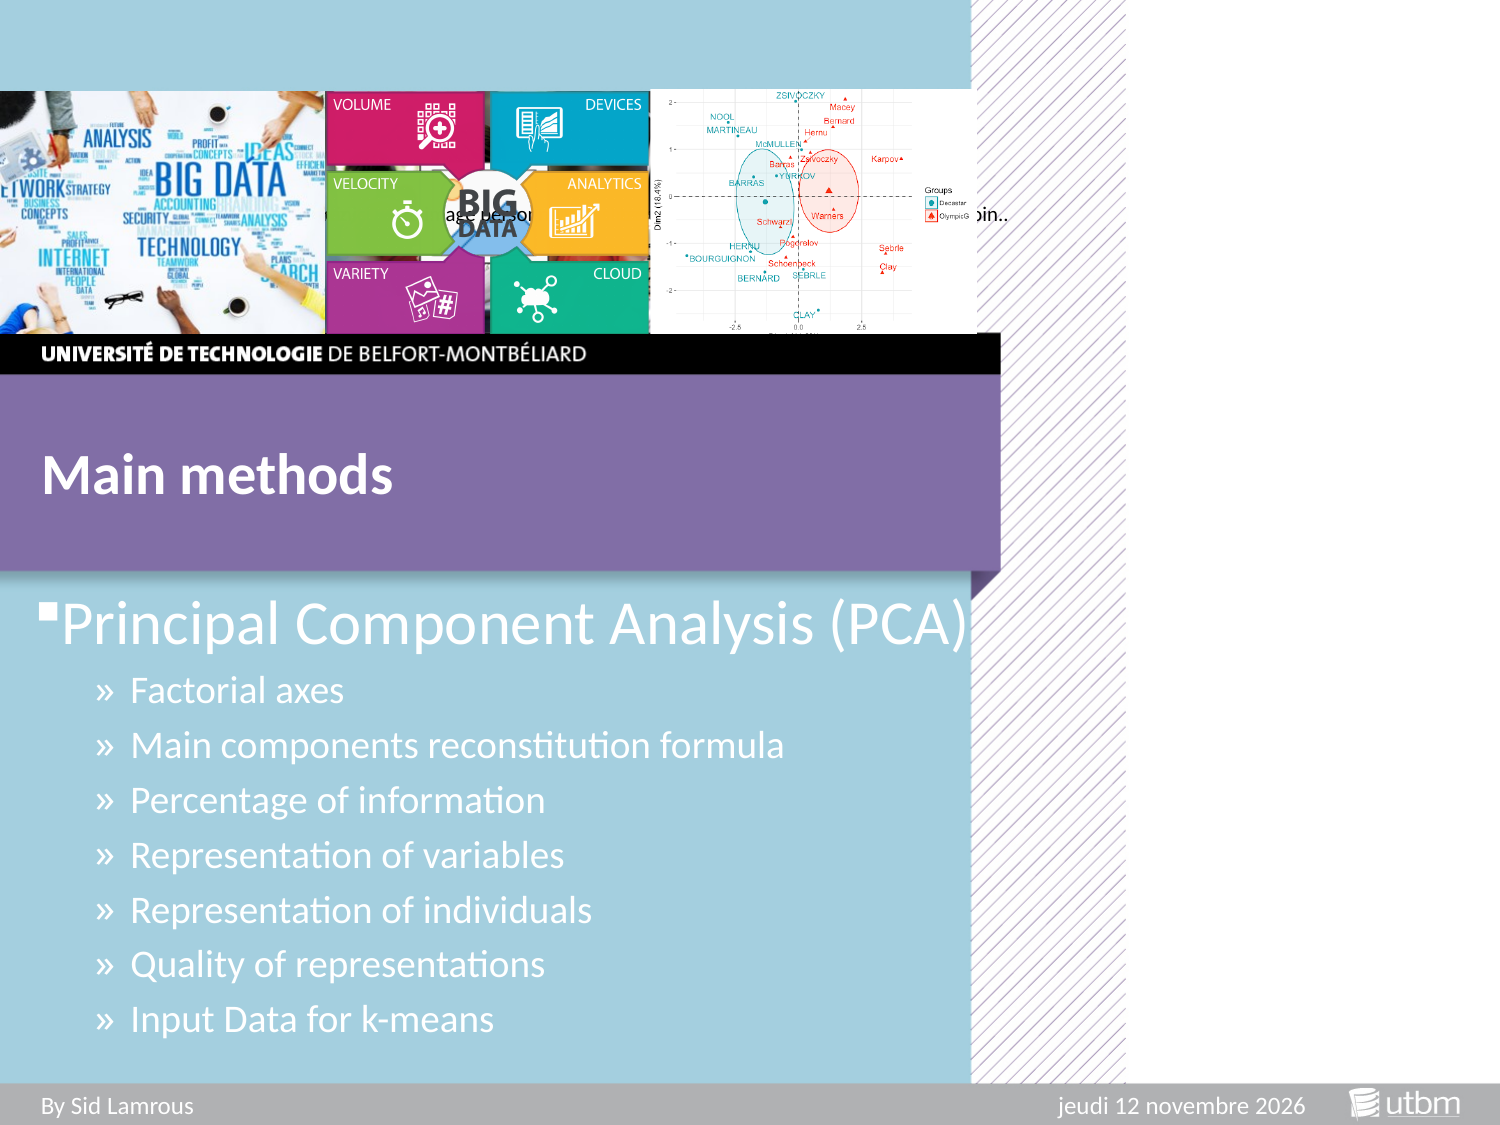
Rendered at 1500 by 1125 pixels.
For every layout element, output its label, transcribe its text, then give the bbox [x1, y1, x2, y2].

footer By Sid Lamrous [26, 1098, 972, 1125]
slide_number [972, 1082, 1322, 1125]
title Main methods [26, 388, 972, 555]
picture [0, 0, 1500, 1125]
list Principal Component Analysis (PCA) Factorial axes Main components reconstitution formula Percentage of information Representation of variables Representation of individuals Quality of representations Input Data for k-means [15, 574, 1016, 1098]
